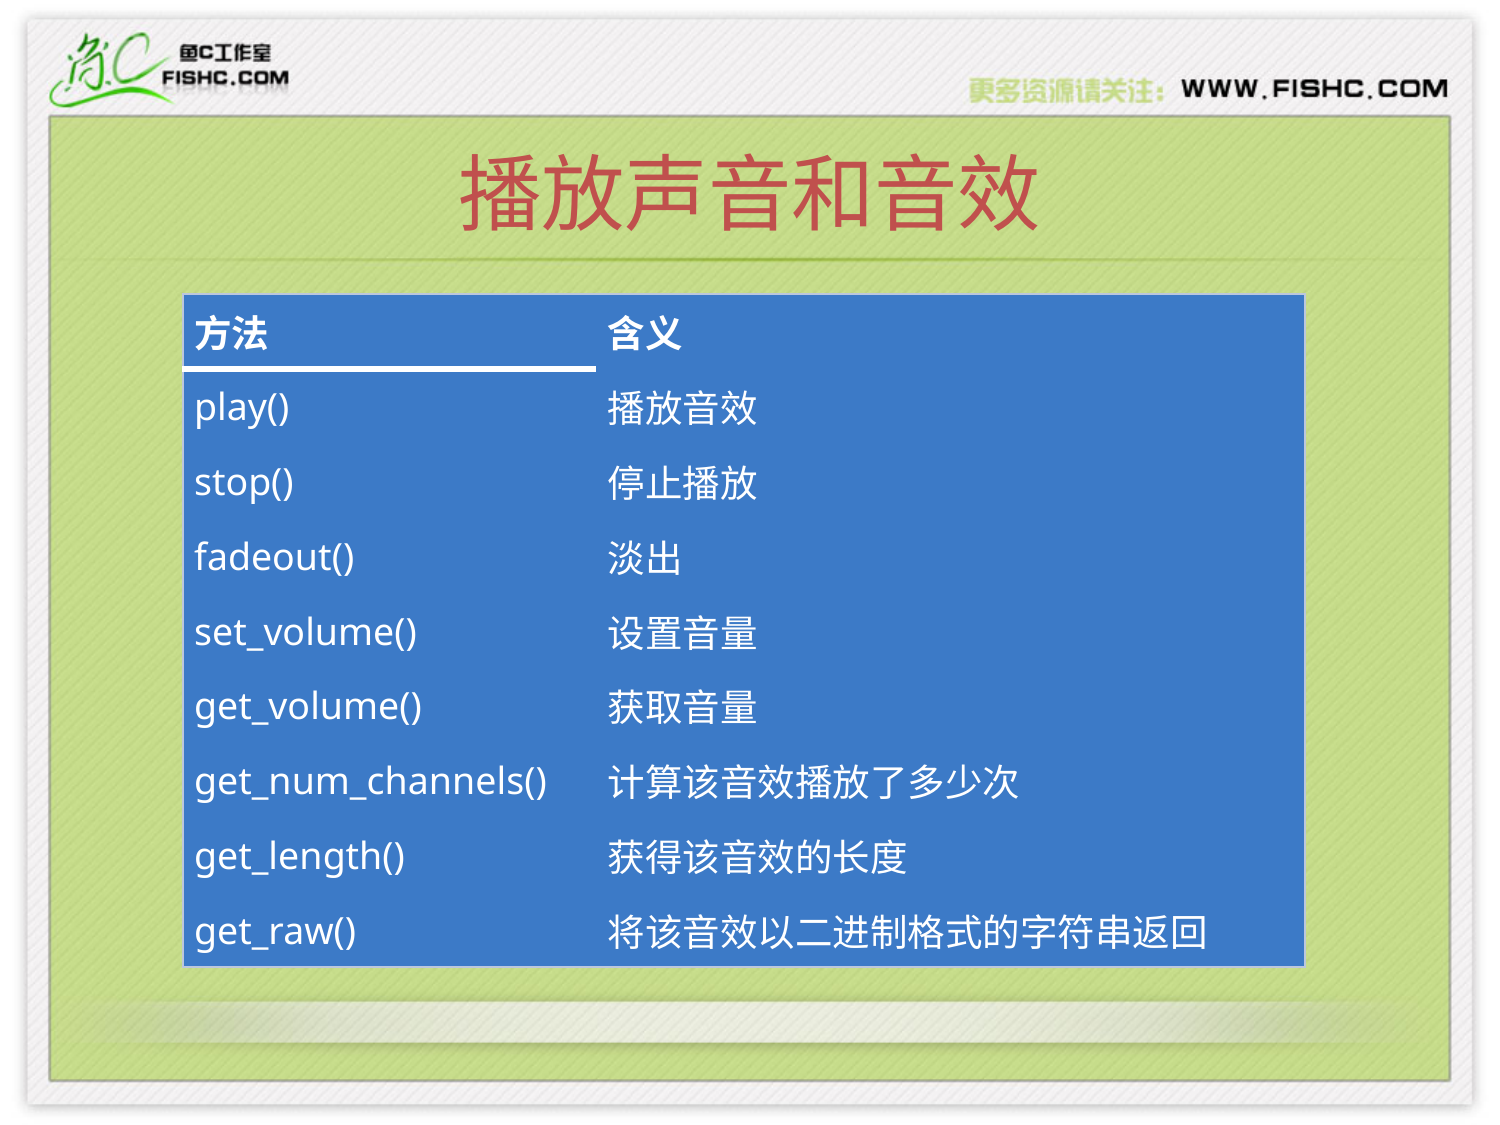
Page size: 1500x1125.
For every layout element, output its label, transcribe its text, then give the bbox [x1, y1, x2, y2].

table_cell stop() [184, 444, 596, 518]
table_cell 计算该音效播放了多少次 [596, 743, 1304, 818]
table_cell 获取音量 [596, 668, 1304, 743]
table_cell 淡出 [596, 518, 1304, 593]
picture [0, 0, 1500, 1125]
table_cell get_length() [184, 818, 596, 892]
table_cell play() [184, 372, 596, 444]
table_header 方法 [184, 295, 596, 366]
table_cell get_volume() [184, 668, 596, 743]
table_cell 将该音效以二进制格式的字符串返回 [596, 892, 1304, 966]
table_header 含义 [596, 295, 1304, 369]
table_cell fadeout() [184, 518, 596, 593]
table_cell 播放音效 [596, 369, 1304, 444]
title 播放声音和音效 [75, 113, 1425, 268]
table_cell get_raw() [184, 892, 596, 966]
table_cell 设置音量 [596, 593, 1304, 668]
table_cell 停止播放 [596, 444, 1304, 518]
table_cell 获得该音效的长度 [596, 818, 1304, 892]
table_cell set_volume() [184, 593, 596, 668]
table_cell get_num_channels() [184, 743, 596, 818]
